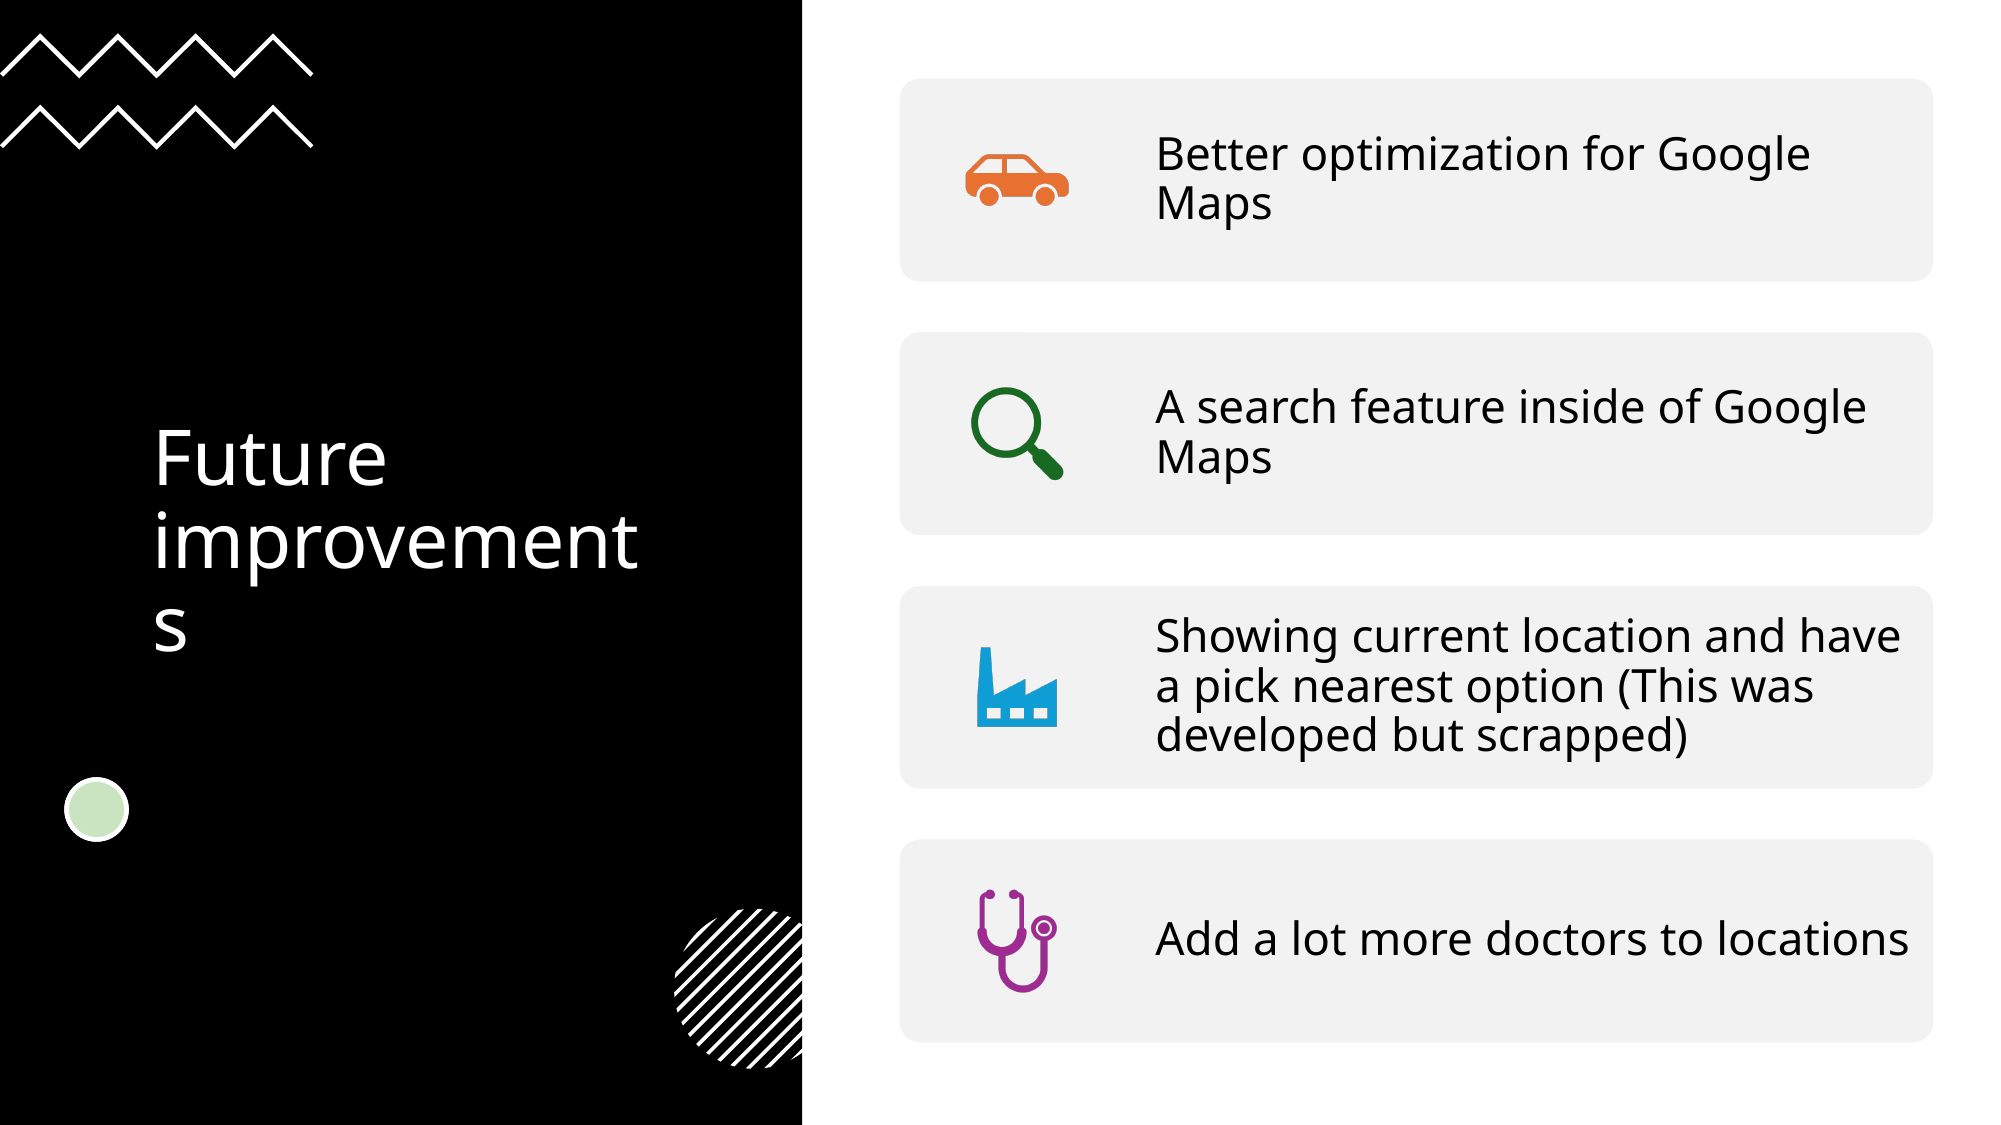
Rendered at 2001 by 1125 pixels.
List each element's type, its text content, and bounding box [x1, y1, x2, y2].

text_box [0, 0, 804, 1125]
text_box [804, 0, 2000, 1125]
text_box [65, 777, 129, 841]
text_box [673, 908, 835, 1070]
title Future improvements [137, 196, 663, 892]
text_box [0, 32, 314, 151]
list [899, 77, 1934, 1044]
